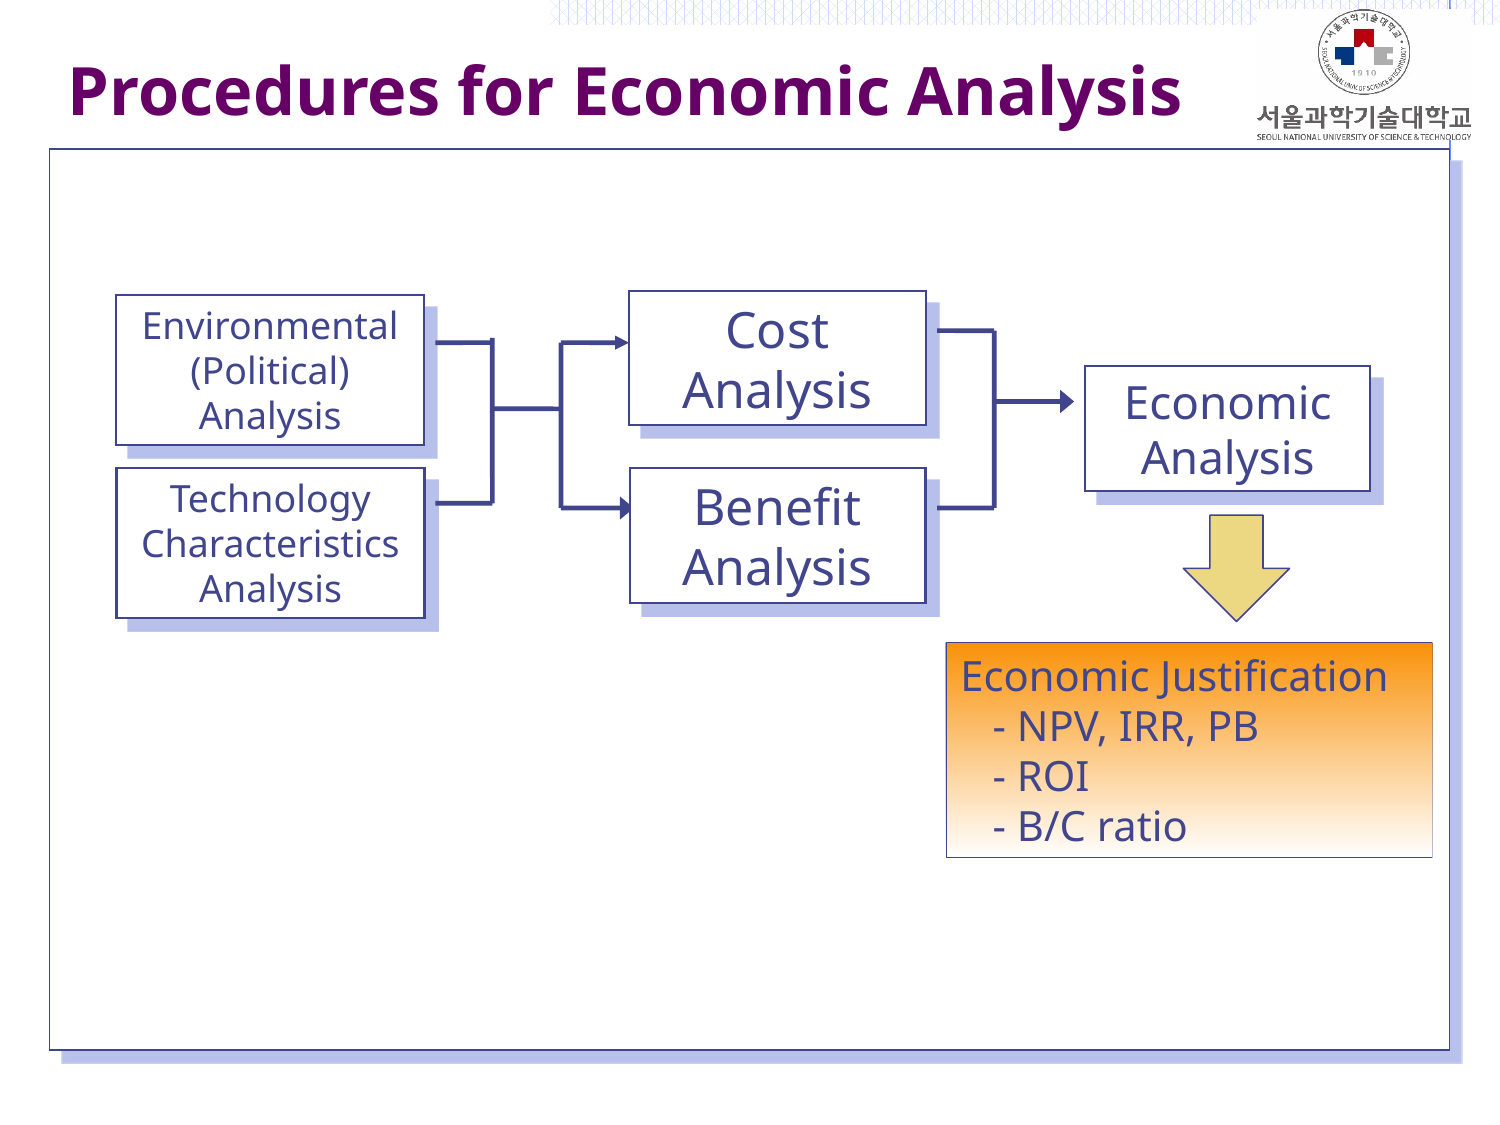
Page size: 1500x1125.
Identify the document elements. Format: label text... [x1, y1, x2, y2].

title Procedures for Economic Analysis [52, 32, 1429, 146]
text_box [115, 290, 1433, 860]
picture [1257, 9, 1471, 140]
